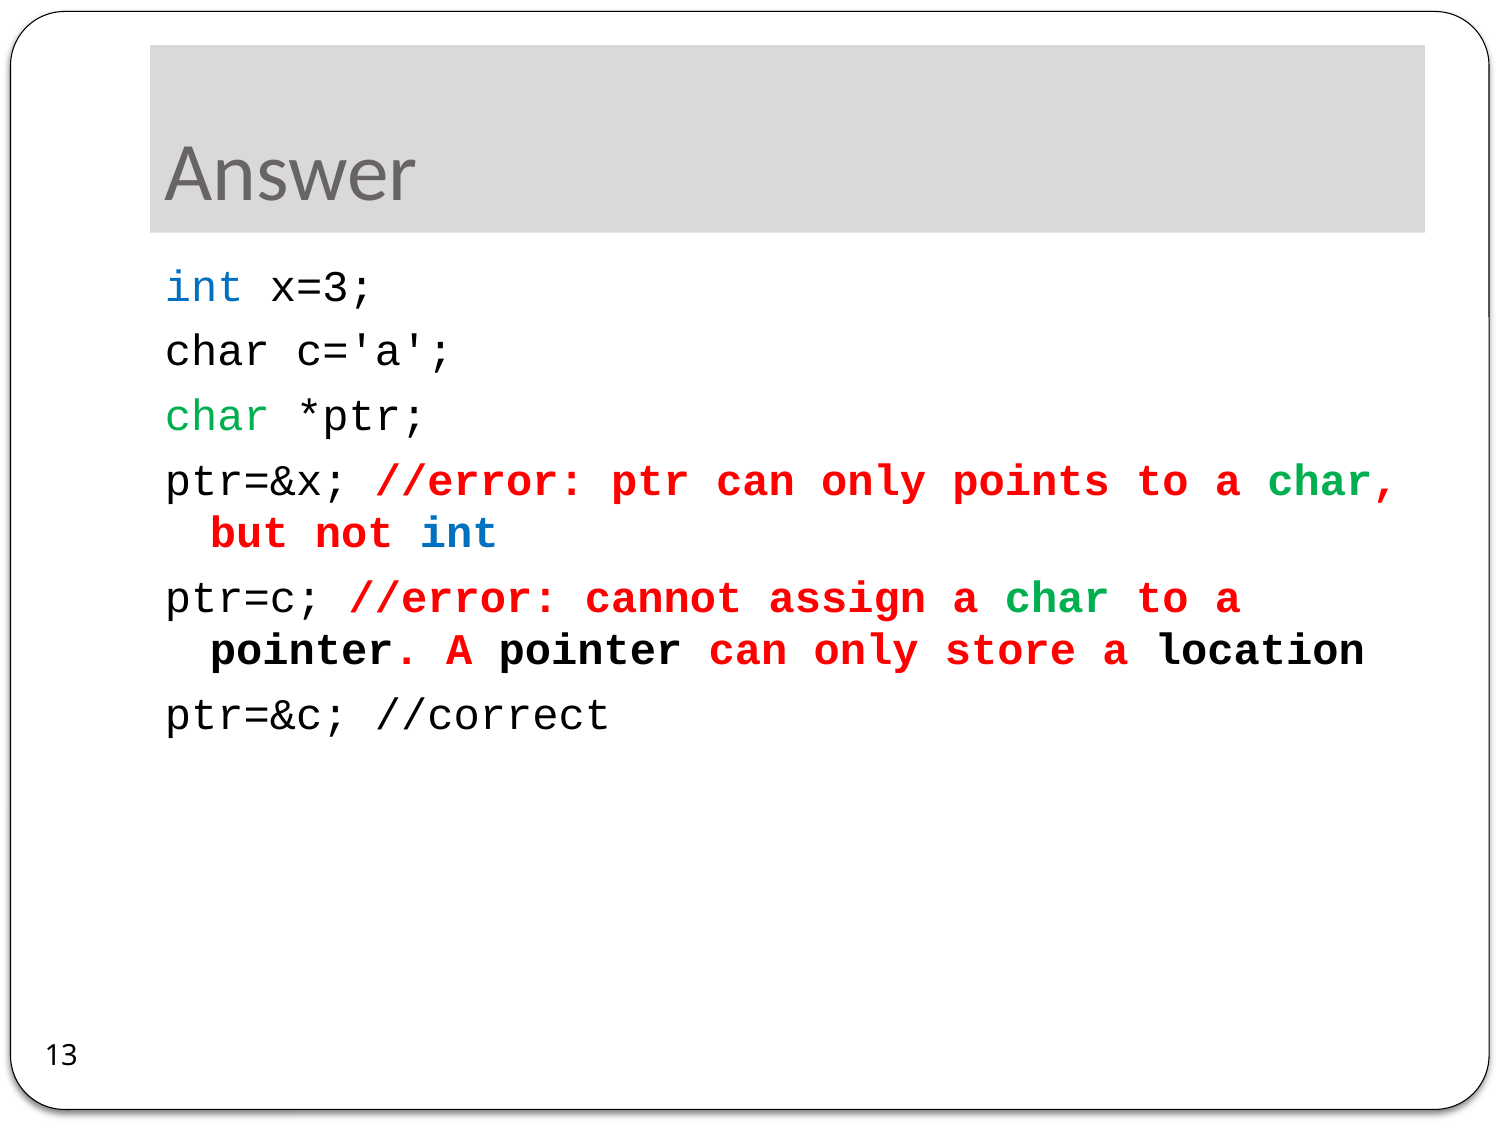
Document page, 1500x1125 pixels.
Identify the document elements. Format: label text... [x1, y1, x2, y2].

slide_number 13 [23, 1018, 99, 1094]
title Answer [150, 45, 1425, 233]
list int x=3; char c='a'; char *ptr; ptr=&x; //error: ptr can only points to a char, but not int ptr=c; //error: cannot assign a char to a pointer. A pointer can only store a location ptr=&c; //correct [150, 249, 1425, 988]
